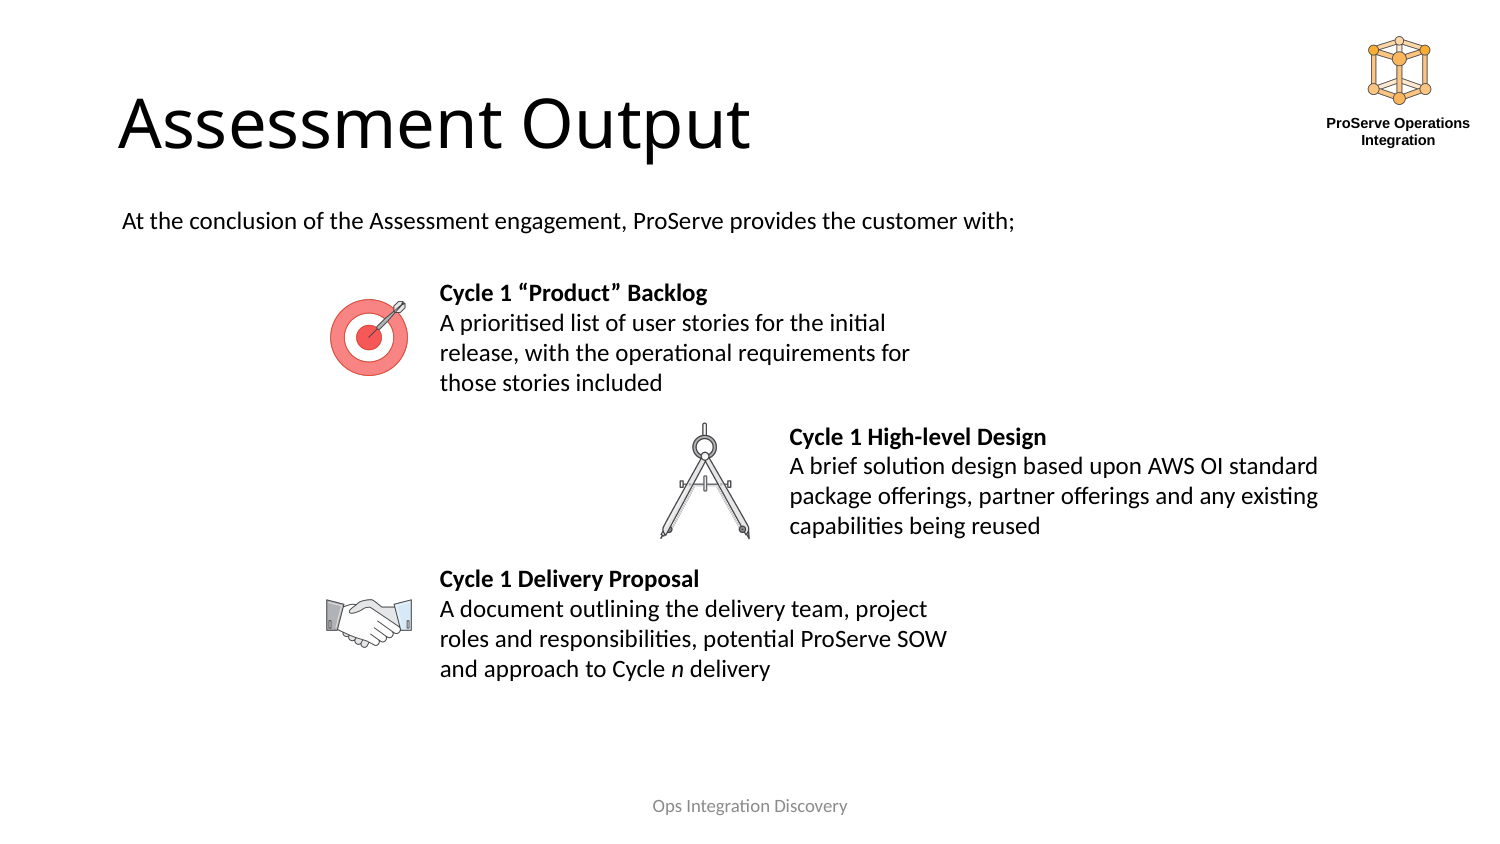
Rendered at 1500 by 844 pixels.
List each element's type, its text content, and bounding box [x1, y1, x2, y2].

footer Ops Integration Discovery [496, 782, 1004, 827]
text_box Cycle 1 High-level Design A brief solution design based upon AWS OI standard package offerings, partner offerings and any existing capabilities being reused [774, 412, 1336, 548]
picture [324, 579, 414, 669]
text_box At the conclusion of the Assessment engagement, ProServe provides the customer with; [107, 196, 1032, 242]
text_box Cycle 1 “Product” Backlog A prioritised list of user stories for the initial release, with the operational requirements for those stories included [424, 269, 986, 404]
picture [1361, 32, 1438, 109]
picture [324, 293, 414, 382]
text_box Cycle 1 Delivery Proposal A document outlining the delivery team, project roles and responsibilities, potential ProServe SOW and approach to Cycle n delivery [424, 555, 986, 691]
title Assessment Output [103, 44, 1397, 208]
picture [645, 421, 765, 541]
